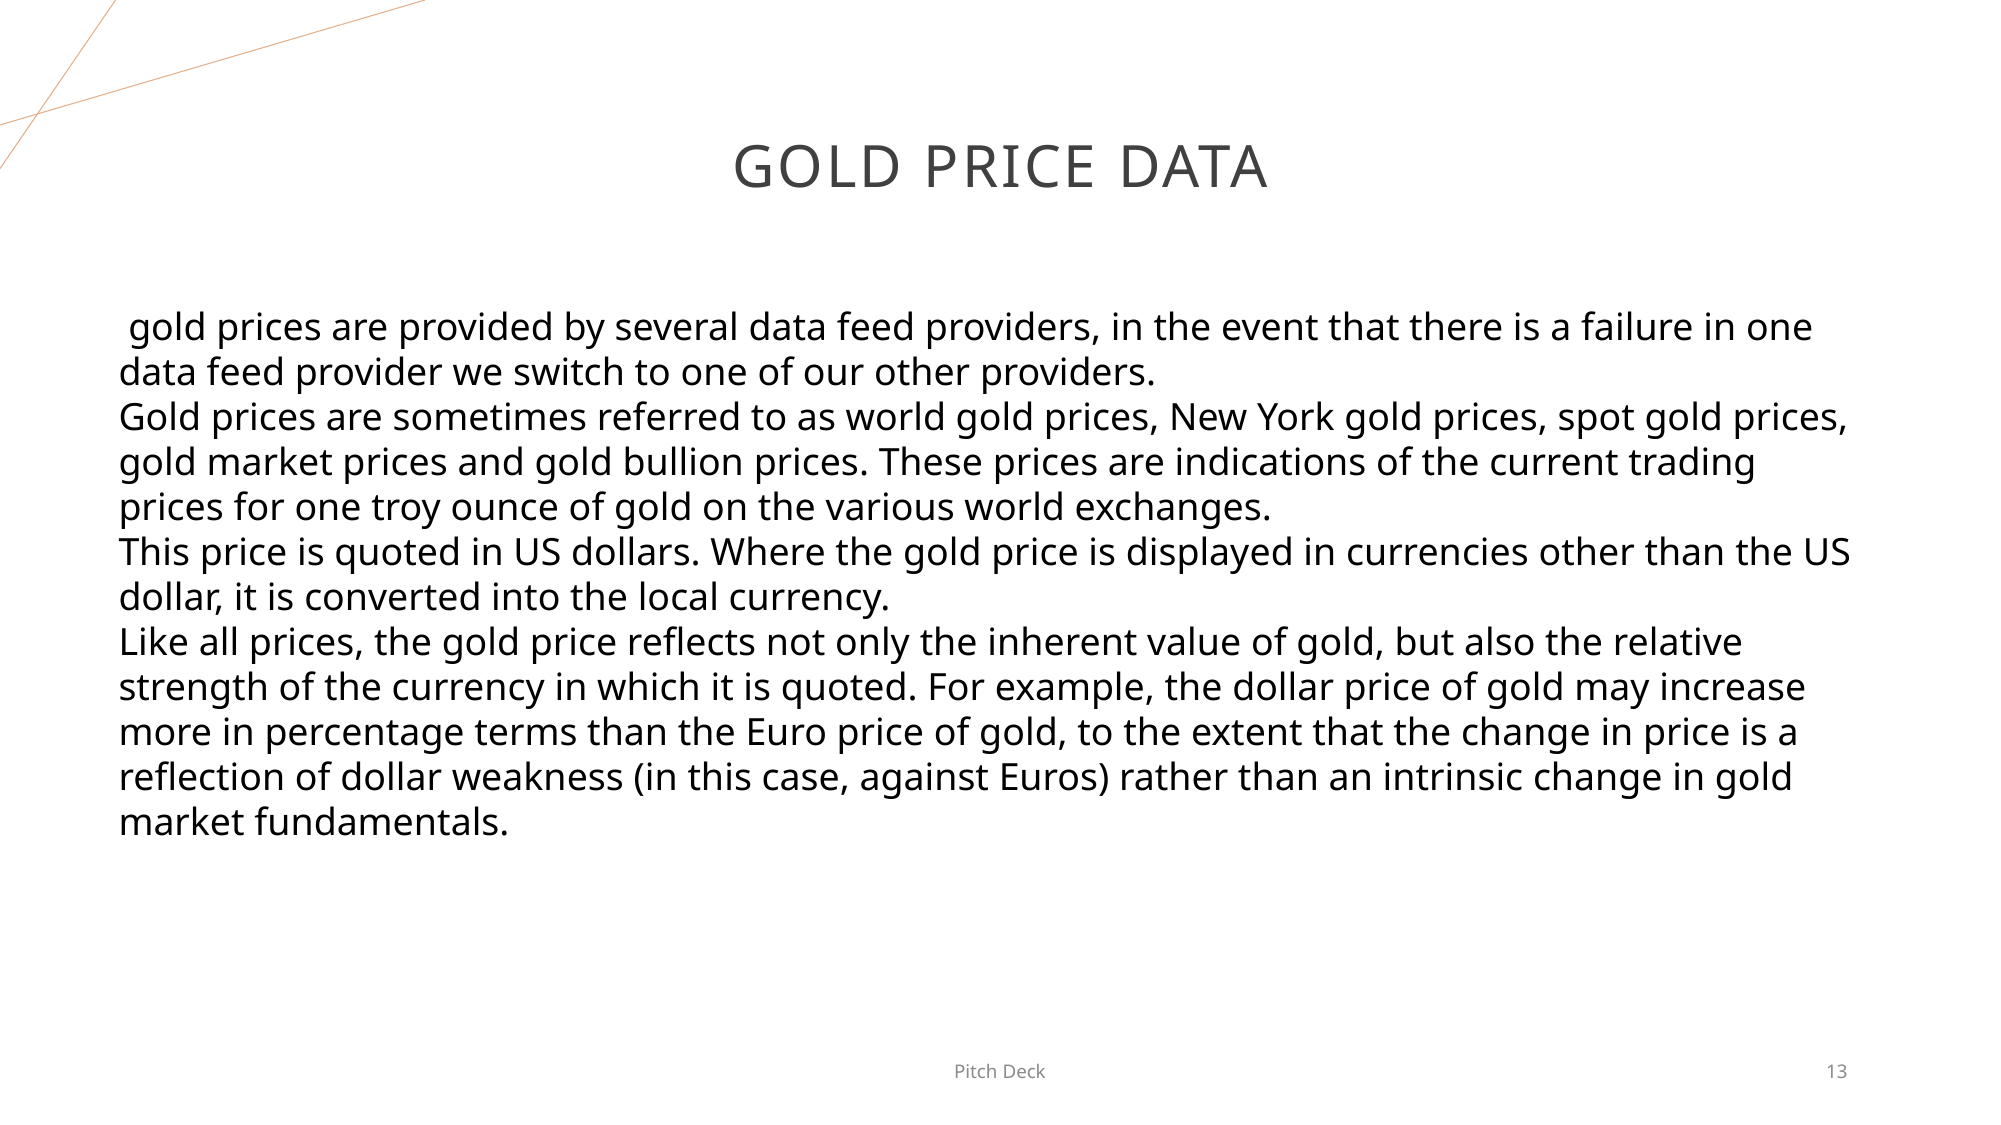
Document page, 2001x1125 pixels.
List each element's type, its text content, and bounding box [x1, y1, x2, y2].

text_box gold prices are provided by several data feed providers, in the event that there is a failure in one data feed provider we switch to one of our other providers. Gold prices are sometimes referred to as world gold prices, New York gold prices, spot gold prices, gold market prices and gold bullion prices. These prices are indications of the current trading prices for one troy ounce of gold on the various world exchanges. This price is quoted in US dollars. Where the gold price is displayed in currencies other than the US dollar, it is converted into the local currency. Like all prices, the gold price reflects not only the inherent value of gold, but also the relative strength of the currency in which it is quoted. For example, the dollar price of gold may increase more in percentage terms than the Euro price of gold, to the extent that the change in price is a reflection of dollar weakness (in this case, against Euros) rather than an intrinsic change in gold market fundamentals. [103, 295, 1875, 896]
title Gold price data [137, 59, 1863, 278]
footer Pitch Deck [662, 1042, 1338, 1103]
slide_number 13 [1412, 1042, 1863, 1103]
